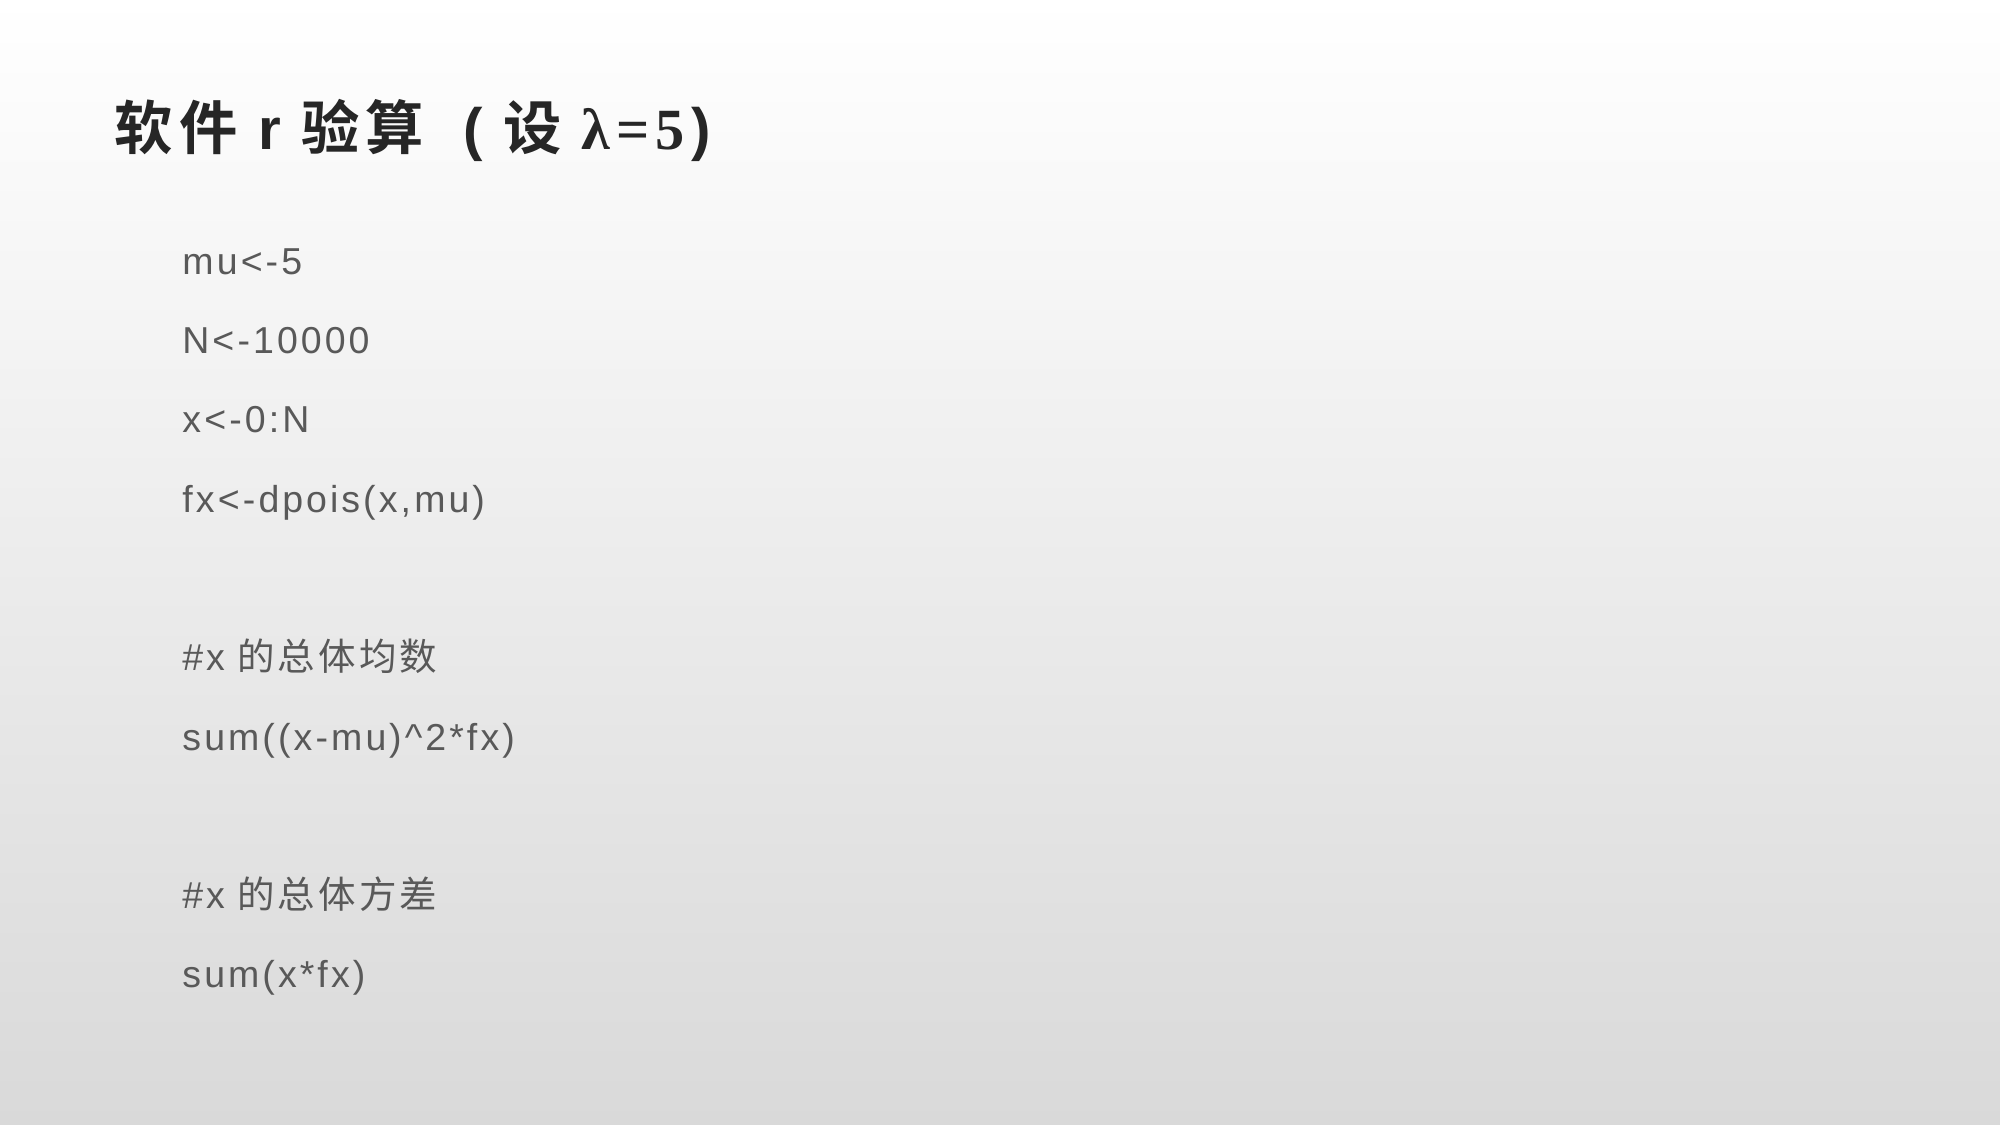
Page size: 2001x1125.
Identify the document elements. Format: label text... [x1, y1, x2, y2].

list mu<-5 N<-10000 x<-0:N fx<-dpois(x,mu) #x的总体均数 sum((x-mu)^2*fx) #x的总体方差 sum(x*fx) [167, 215, 1745, 914]
title 软件r验算 (设λ=5) [100, 68, 1900, 185]
